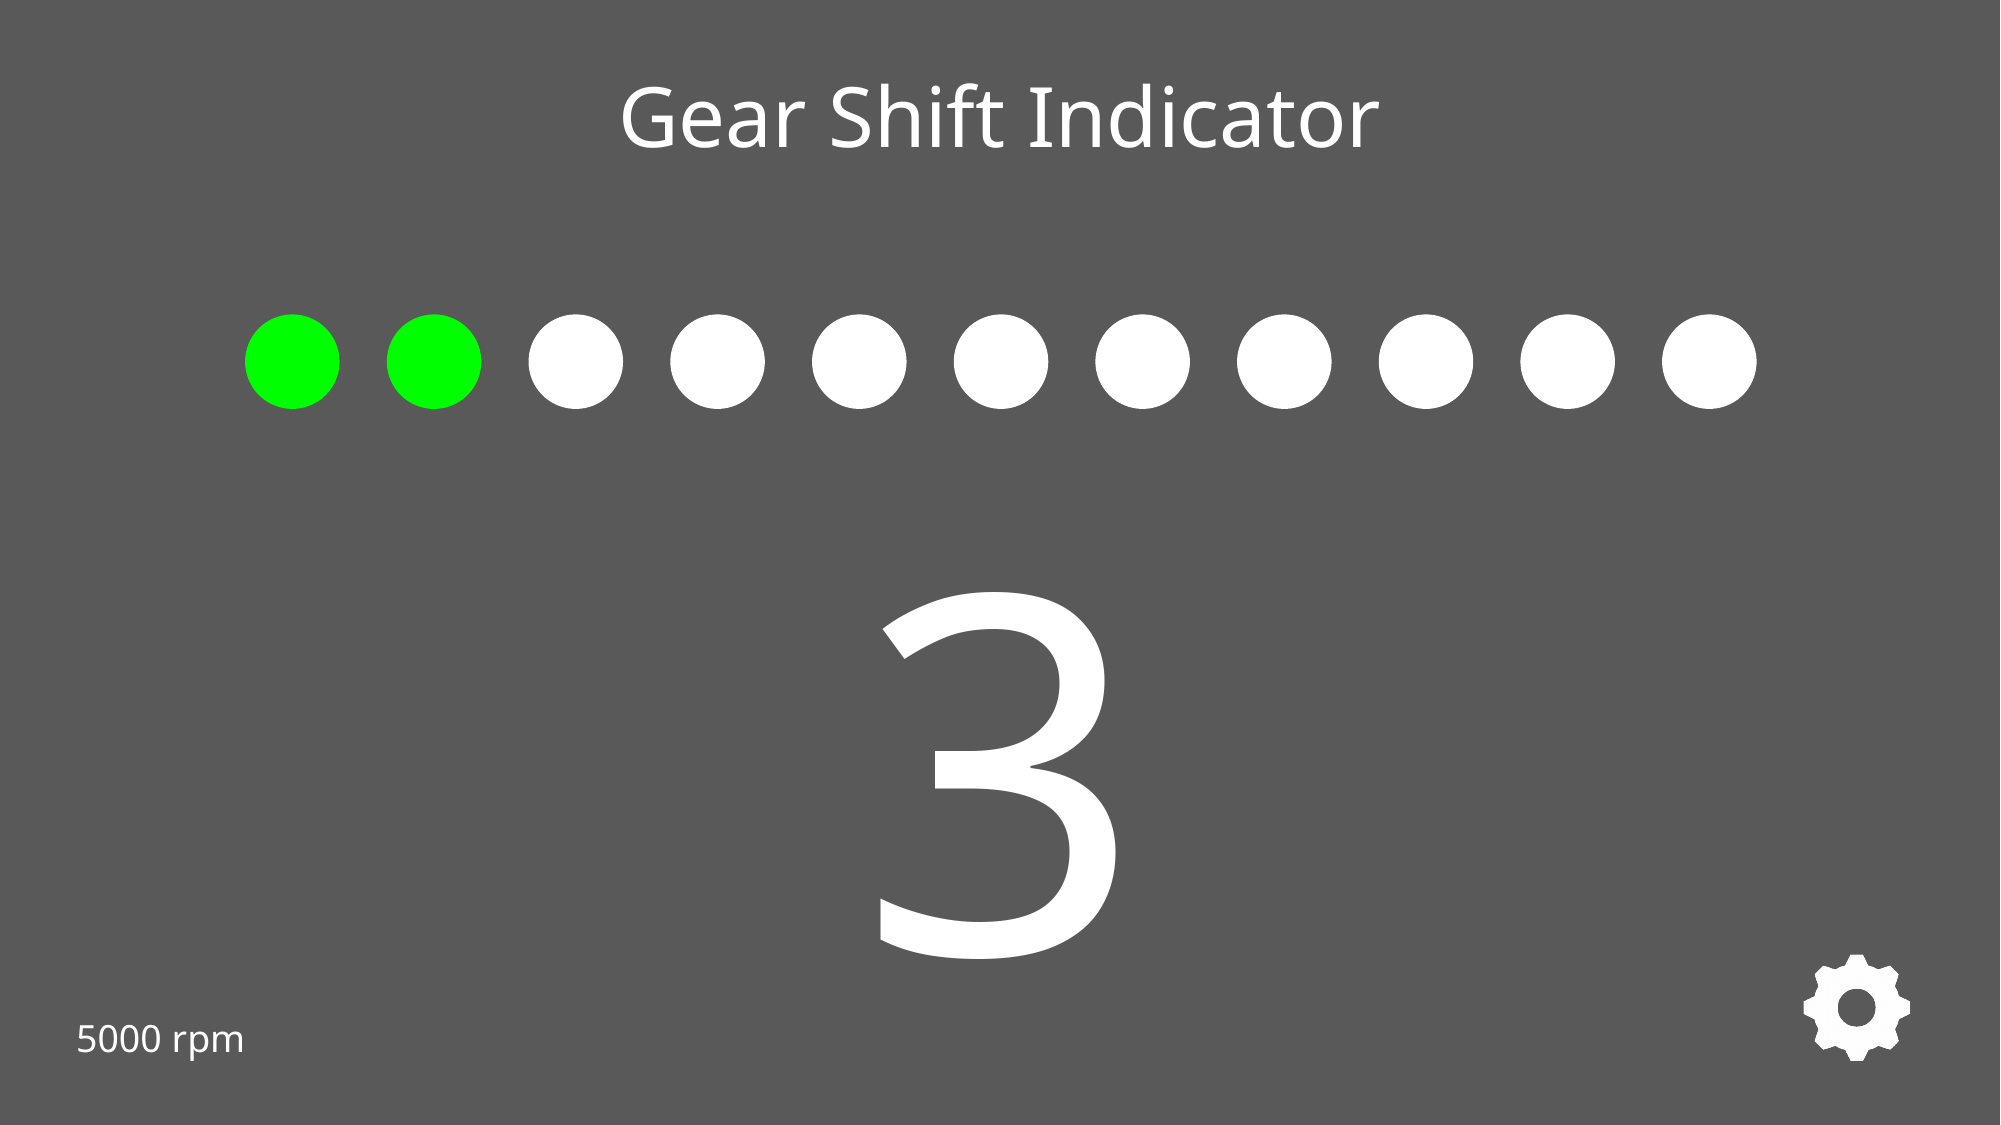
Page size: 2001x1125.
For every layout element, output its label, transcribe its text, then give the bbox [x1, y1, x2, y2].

text_box [1377, 312, 1475, 411]
text_box [952, 312, 1050, 411]
text_box [810, 312, 909, 411]
text_box Gear Shift Indicator [603, 56, 1397, 172]
text_box 5000 rpm [61, 1007, 260, 1068]
picture [1781, 932, 1933, 1084]
text_box [1518, 312, 1617, 411]
text_box [243, 312, 342, 411]
text_box 3 [843, 447, 1159, 1062]
text_box [1093, 312, 1192, 411]
text_box [526, 312, 625, 411]
text_box [385, 312, 483, 411]
text_box [668, 312, 767, 411]
text_box [1235, 312, 1334, 411]
text_box [1660, 312, 1759, 411]
